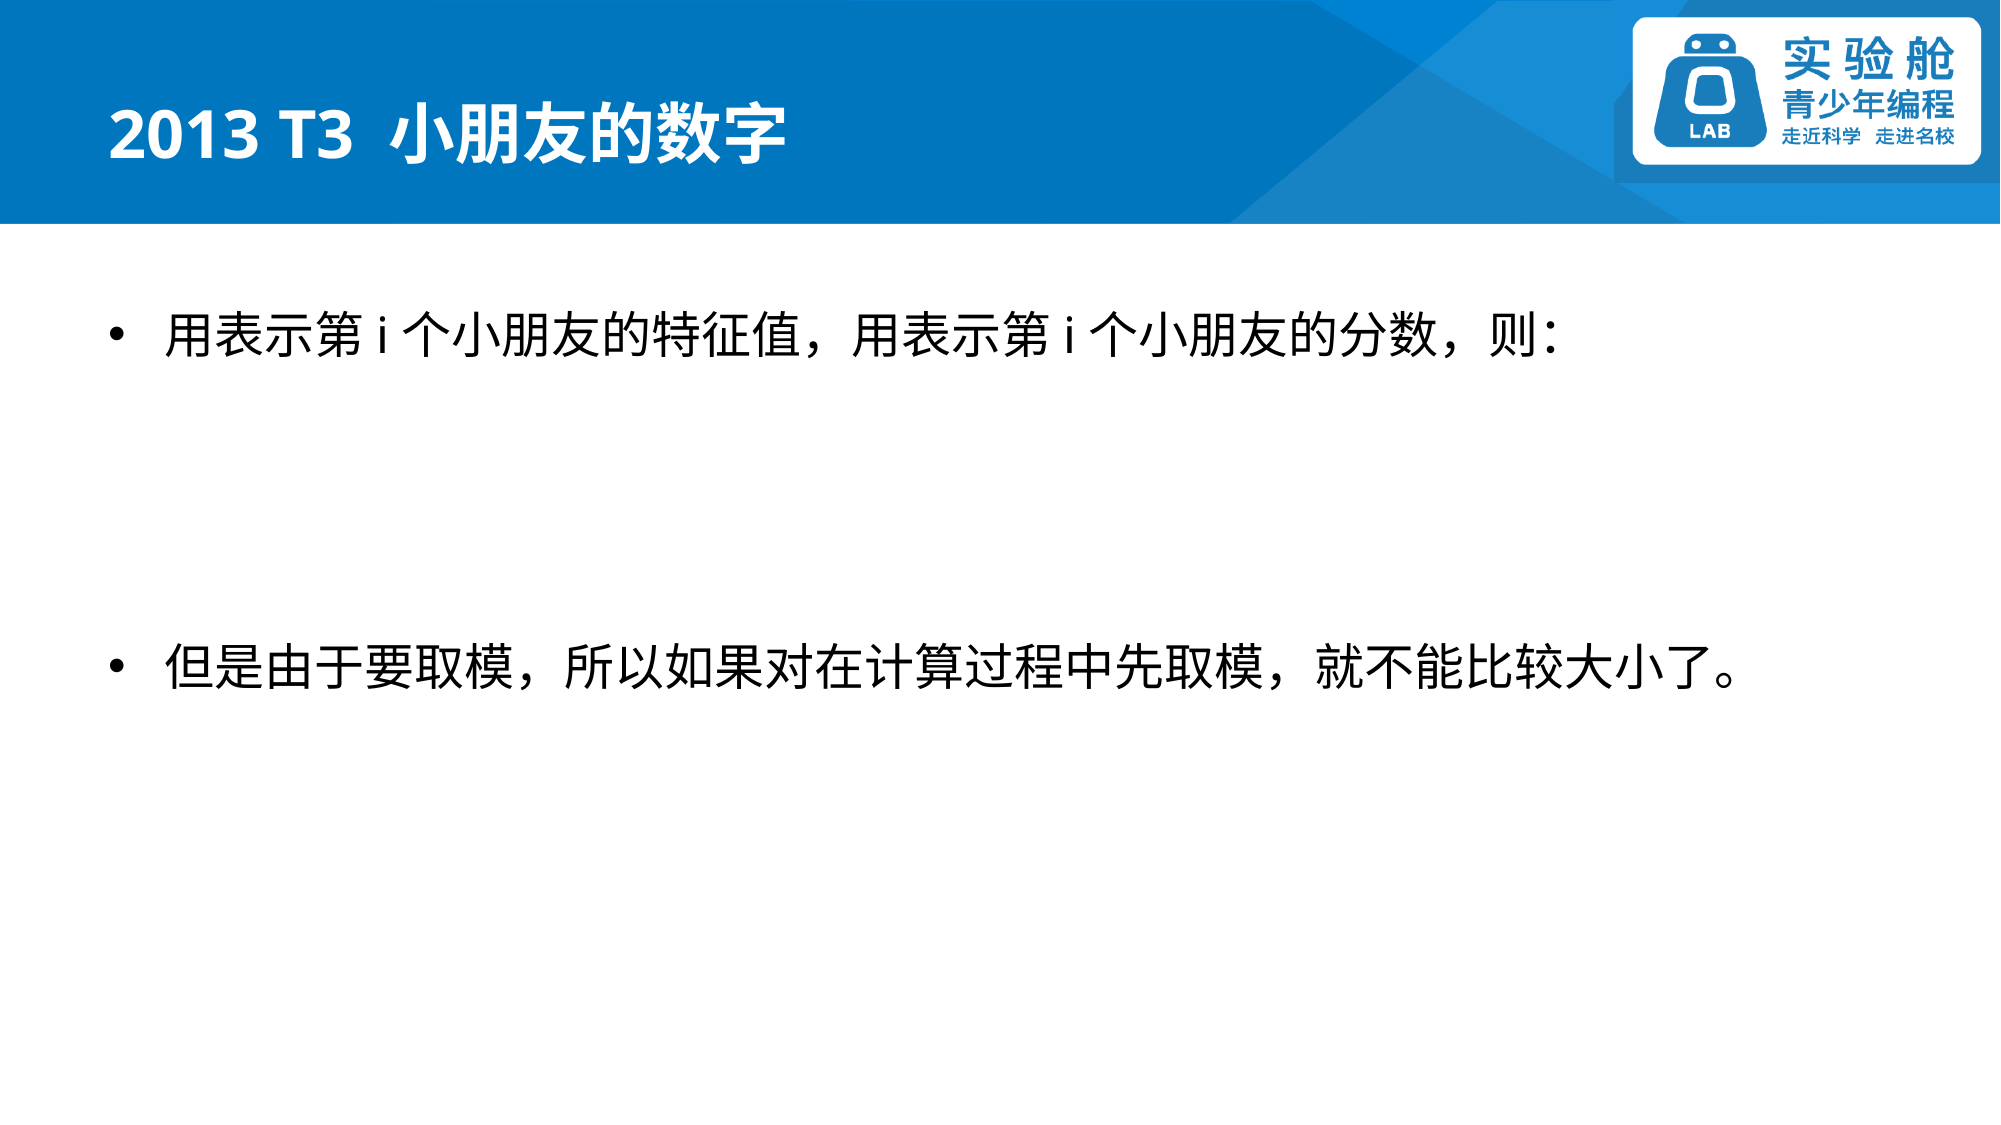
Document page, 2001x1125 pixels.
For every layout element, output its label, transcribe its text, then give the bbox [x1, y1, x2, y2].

list 2013 T3 小朋友的数字 [93, 93, 1907, 186]
picture [1614, 0, 2000, 183]
